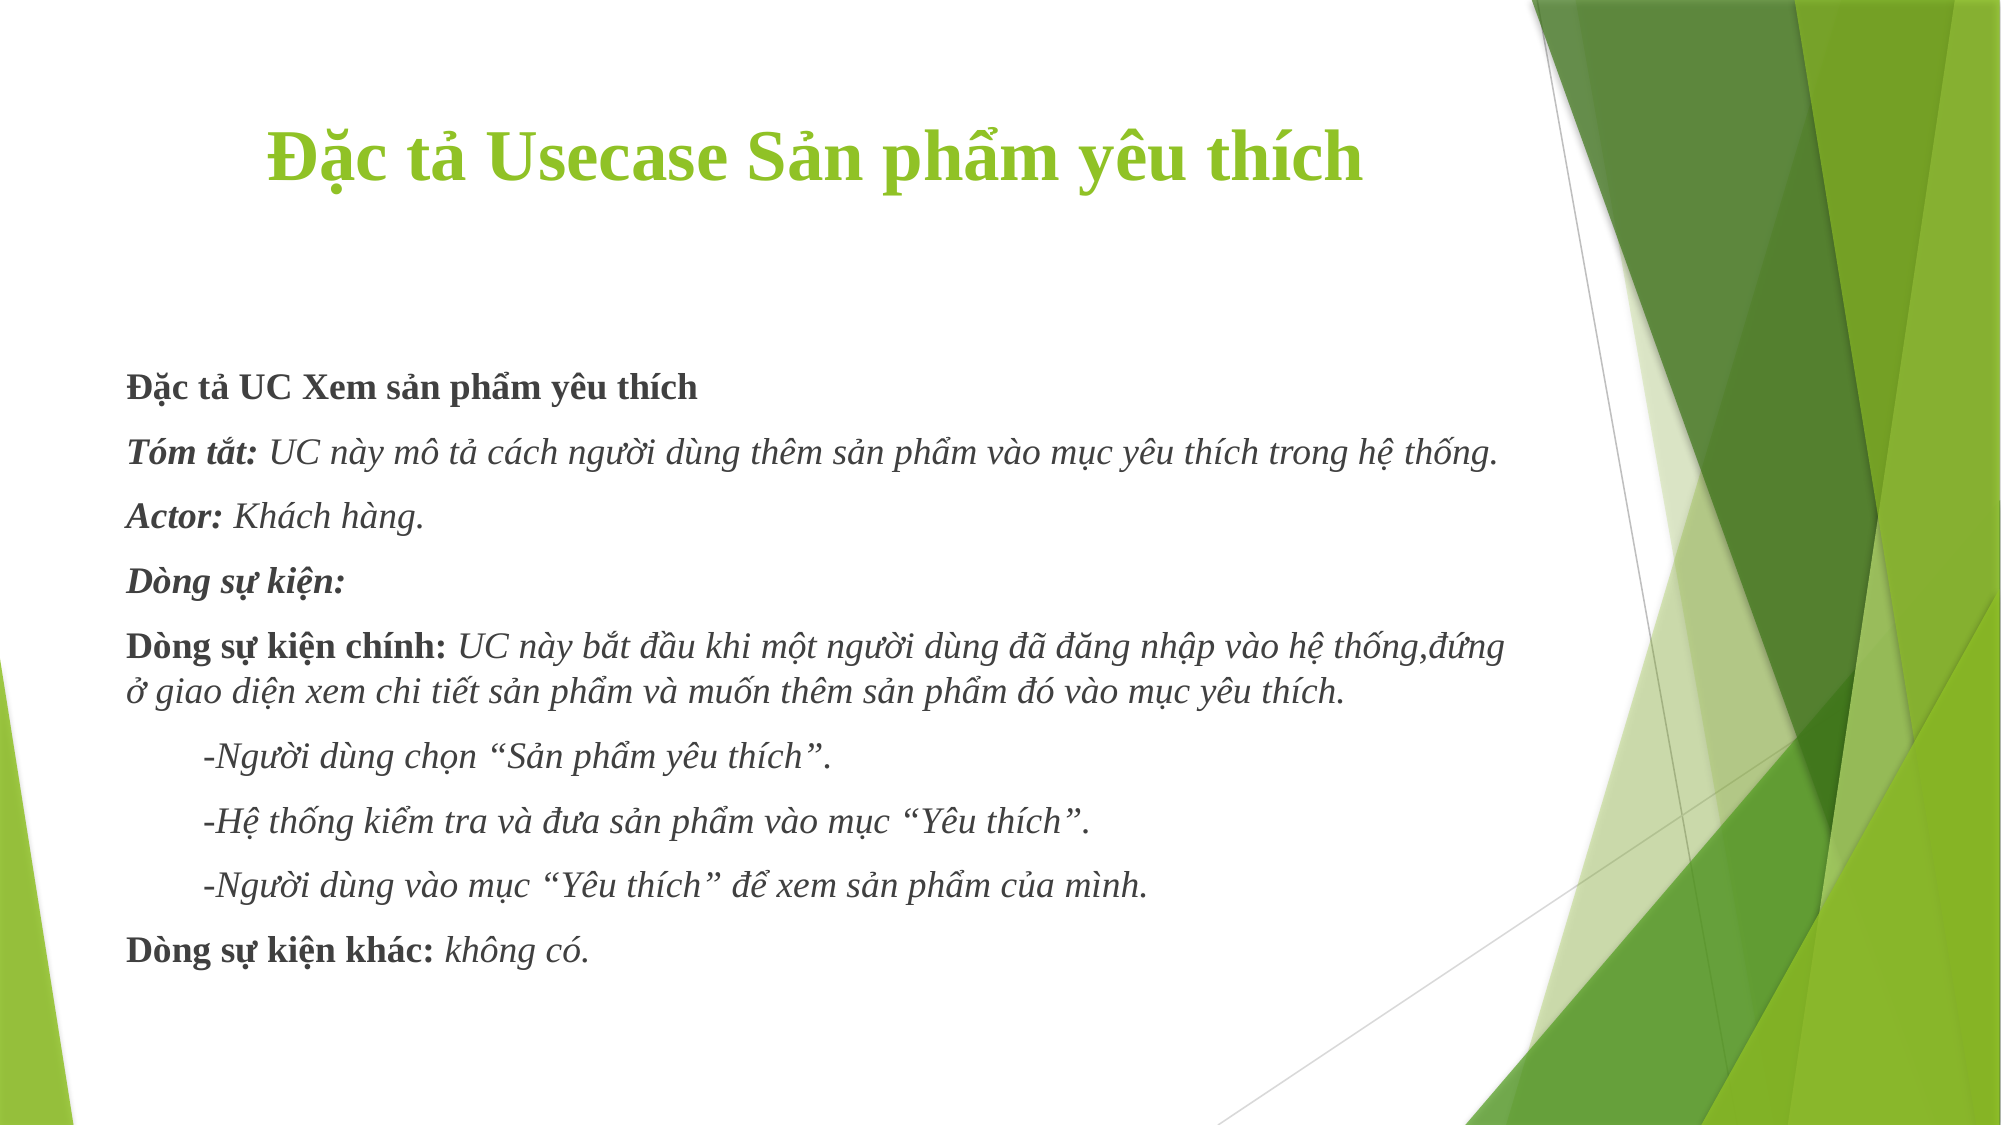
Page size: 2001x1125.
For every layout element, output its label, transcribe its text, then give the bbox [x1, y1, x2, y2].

list Đặc tả UC Xem sản phẩm yêu thích Tóm tắt: UC này mô tả cách người dùng thêm sản phẩm vào mục yêu thích trong hệ thống. Actor: Khách hàng. Dòng sự kiện: Dòng sự kiện chính: UC này bắt đầu khi một người dùng đã đăng nhập vào hệ thống,đứng ở giao diện xem chi tiết sản phẩm và muốn thêm sản phẩm đó vào mục yêu thích. -Người dùng chọn “Sản phẩm yêu thích”. -Hệ thống kiểm tra và đưa sản phẩm vào mục “Yêu thích”. -Người dùng vào mục “Yêu thích” để xem sản phẩm của mình. Dòng sự kiện khác: không có. [111, 354, 1522, 992]
title Đặc tả Usecase Sản phẩm yêu thích [111, 99, 1522, 317]
